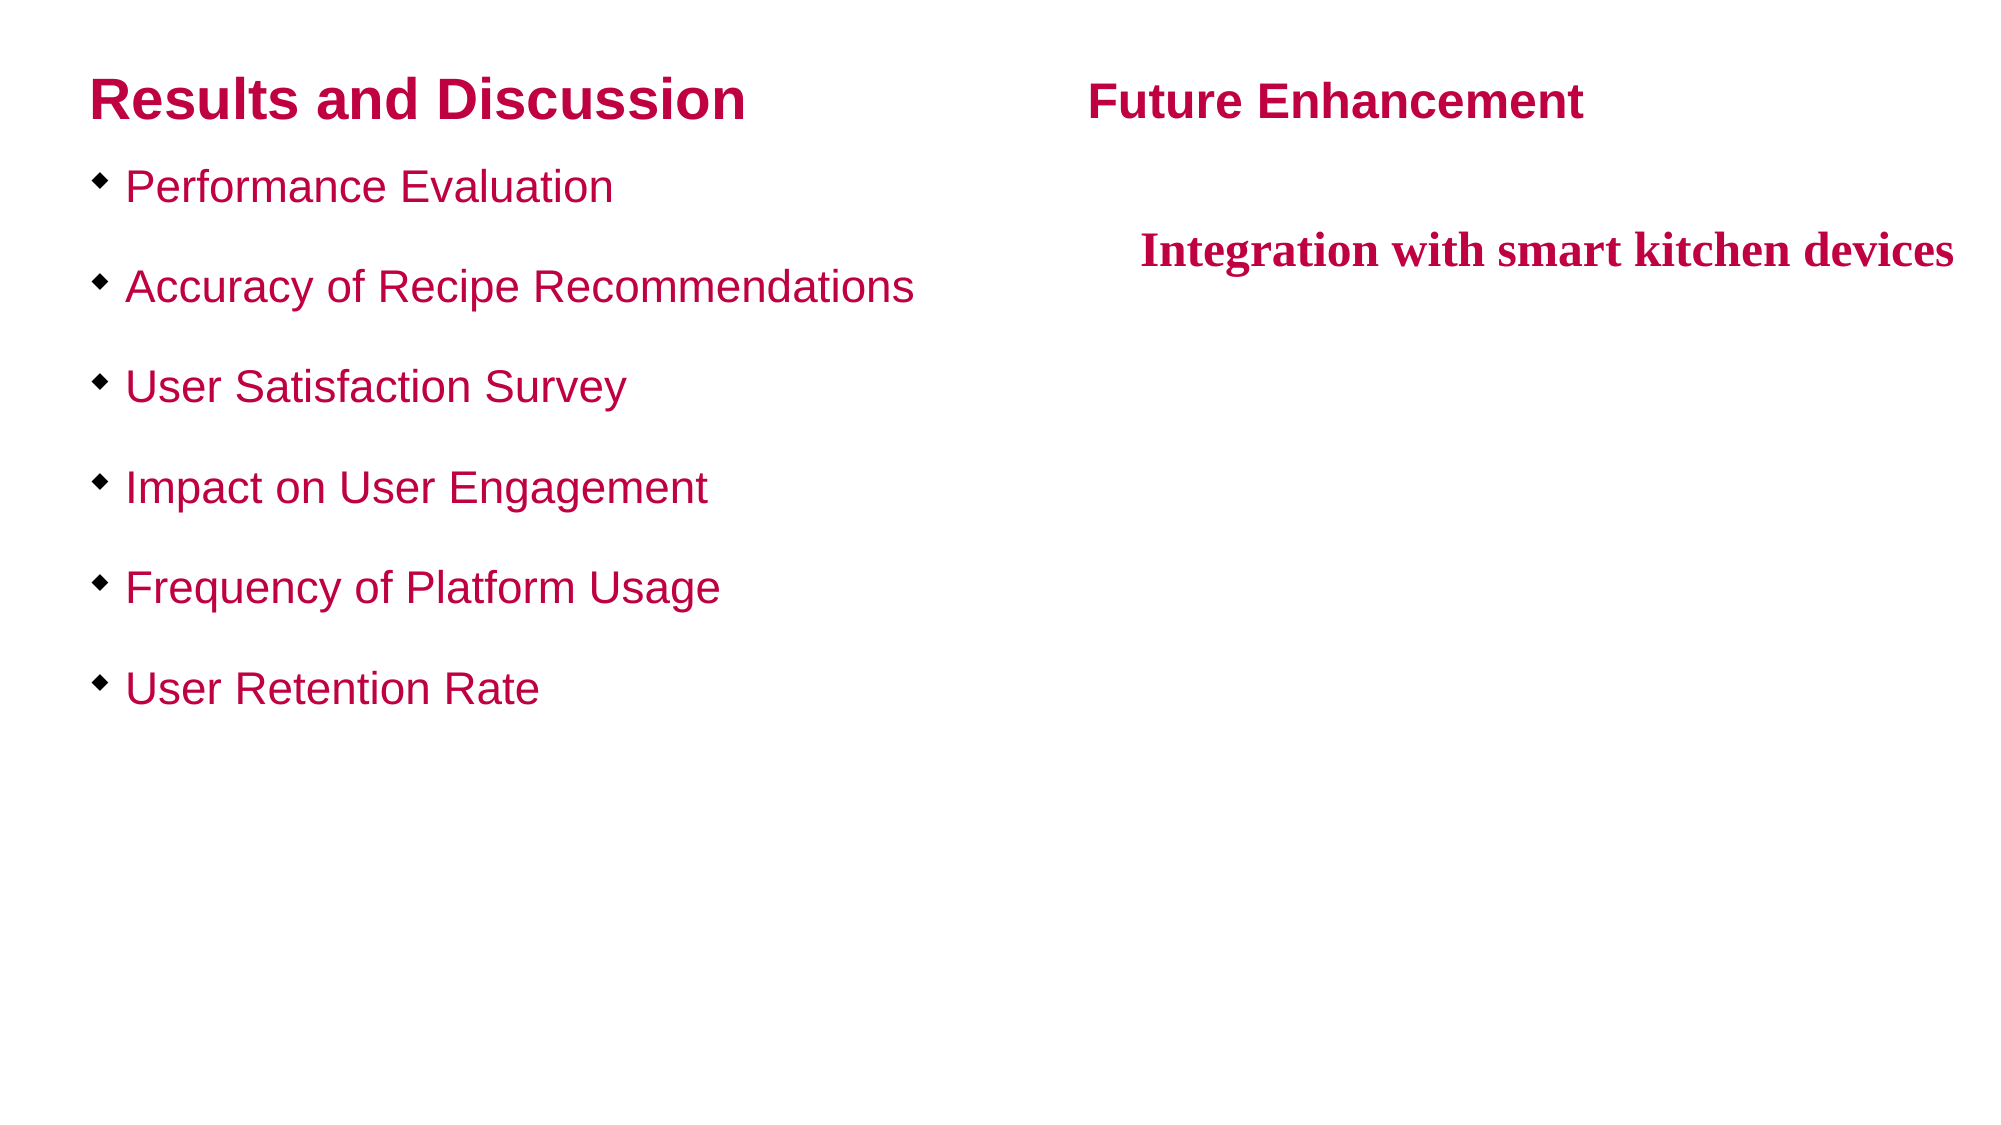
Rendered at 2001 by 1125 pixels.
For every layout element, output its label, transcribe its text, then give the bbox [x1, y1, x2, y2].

text_box Results and Discussion Performance Evaluation Accuracy of Recipe Recommendations User Satisfaction Survey Impact on User Engagement Frequency of Platform Usage User Retention Rate [74, 54, 975, 1088]
list Integration with smart kitchen devices [1125, 149, 1988, 300]
title Future Enhancement [1087, 75, 2000, 126]
